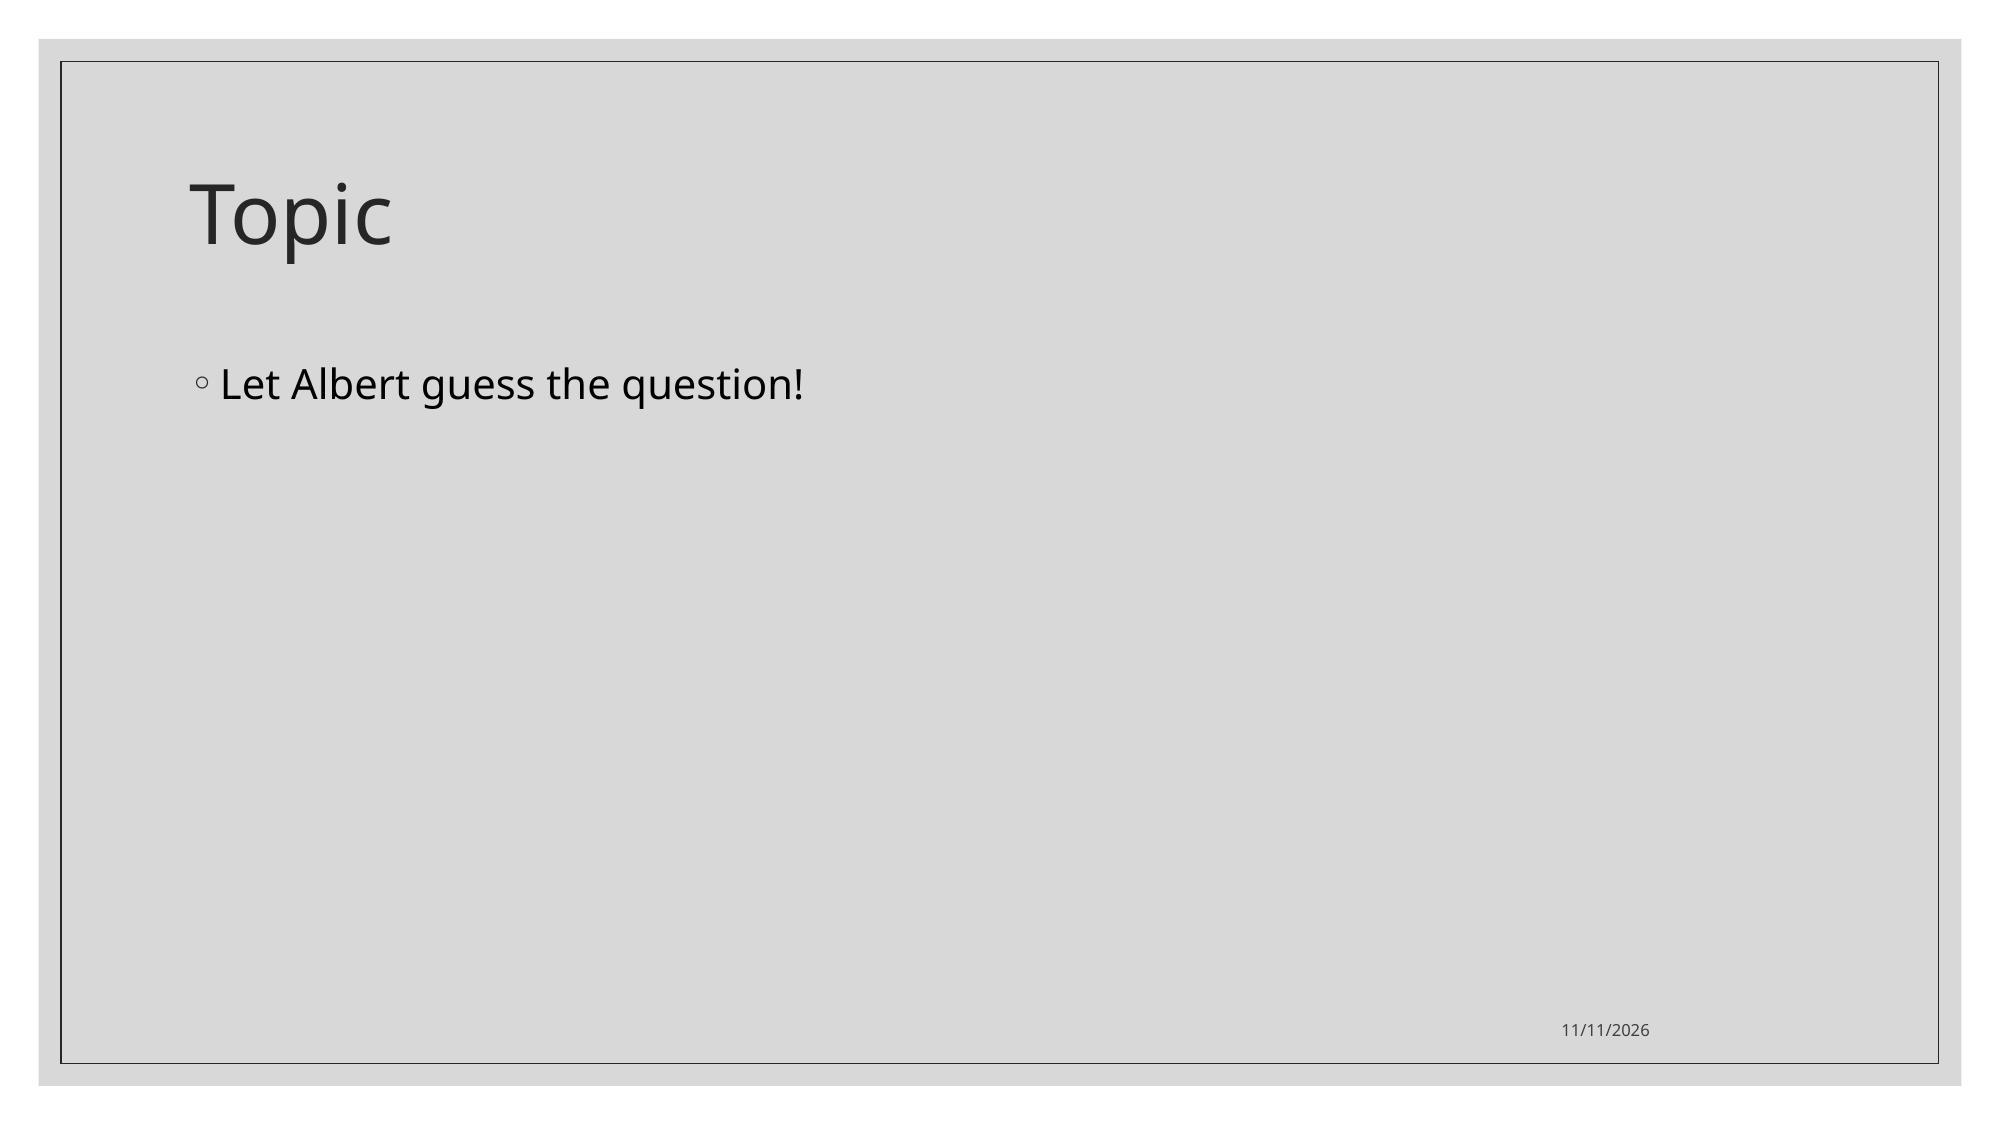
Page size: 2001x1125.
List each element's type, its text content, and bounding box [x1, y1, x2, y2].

title Topic [174, 105, 1825, 331]
list Let Albert guess the question! [174, 345, 1825, 977]
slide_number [1190, 990, 1665, 1050]
